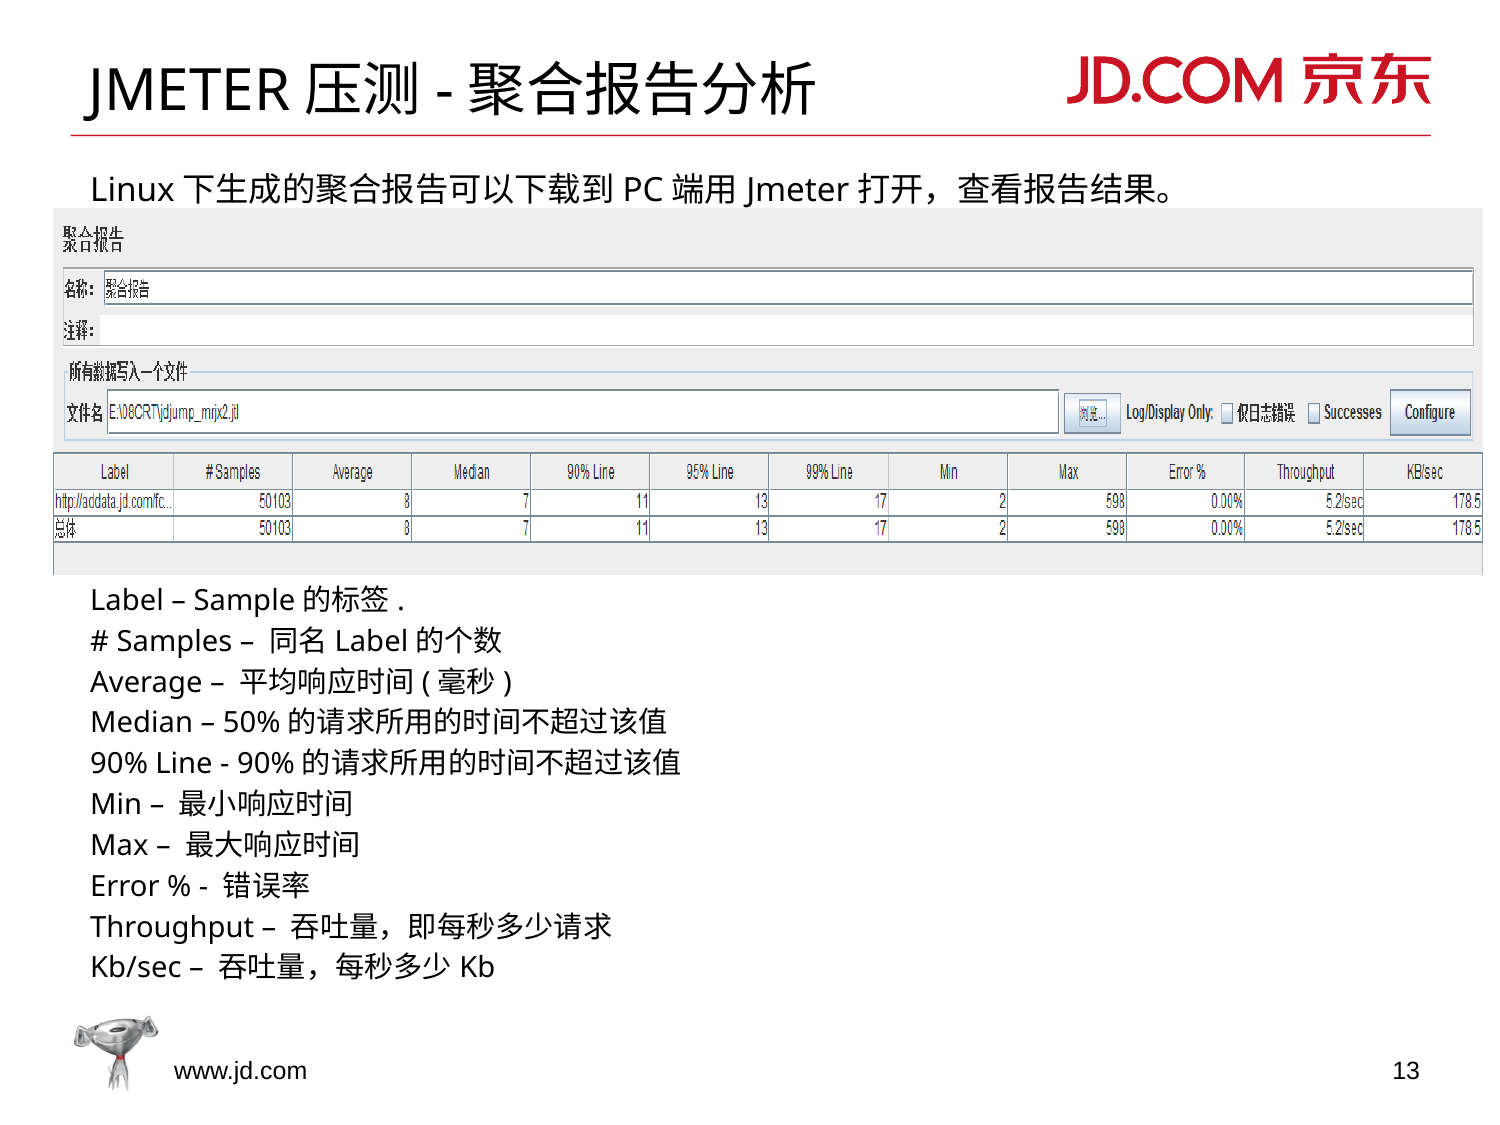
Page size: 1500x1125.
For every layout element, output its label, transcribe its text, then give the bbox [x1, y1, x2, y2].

list Linux下生成的聚合报告可以下载到PC端用Jmeter打开，查看报告结果。 Label – Sample的标签. # Samples – 同名Label的个数 Average – 平均响应时间(毫秒) Median – 50%的请求所用的时间不超过该值 90% Line - 90%的请求所用的时间不超过该值 Min – 最小响应时间 Max – 最大响应时间 Error % - 错误率 Throughput – 吞吐量，即每秒多少请求 Kb/sec – 吞吐量，每秒多少Kb [74, 583, 1426, 1048]
title JMETER压测-聚合报告分析 [72, 40, 1056, 134]
list Linux下生成的聚合报告可以下载到PC端用Jmeter打开，查看报告结果。 Label – Sample的标签. # Samples – 同名Label的个数 Average – 平均响应时间(毫秒) Median – 50%的请求所用的时间不超过该值 90% Line - 90%的请求所用的时间不超过该值 Min – 最小响应时间 Max – 最大响应时间 Error % - 错误率 Throughput – 吞吐量，即每秒多少请求 Kb/sec – 吞吐量，每秒多少Kb [74, 160, 1426, 206]
picture [0, 0, 1500, 1125]
